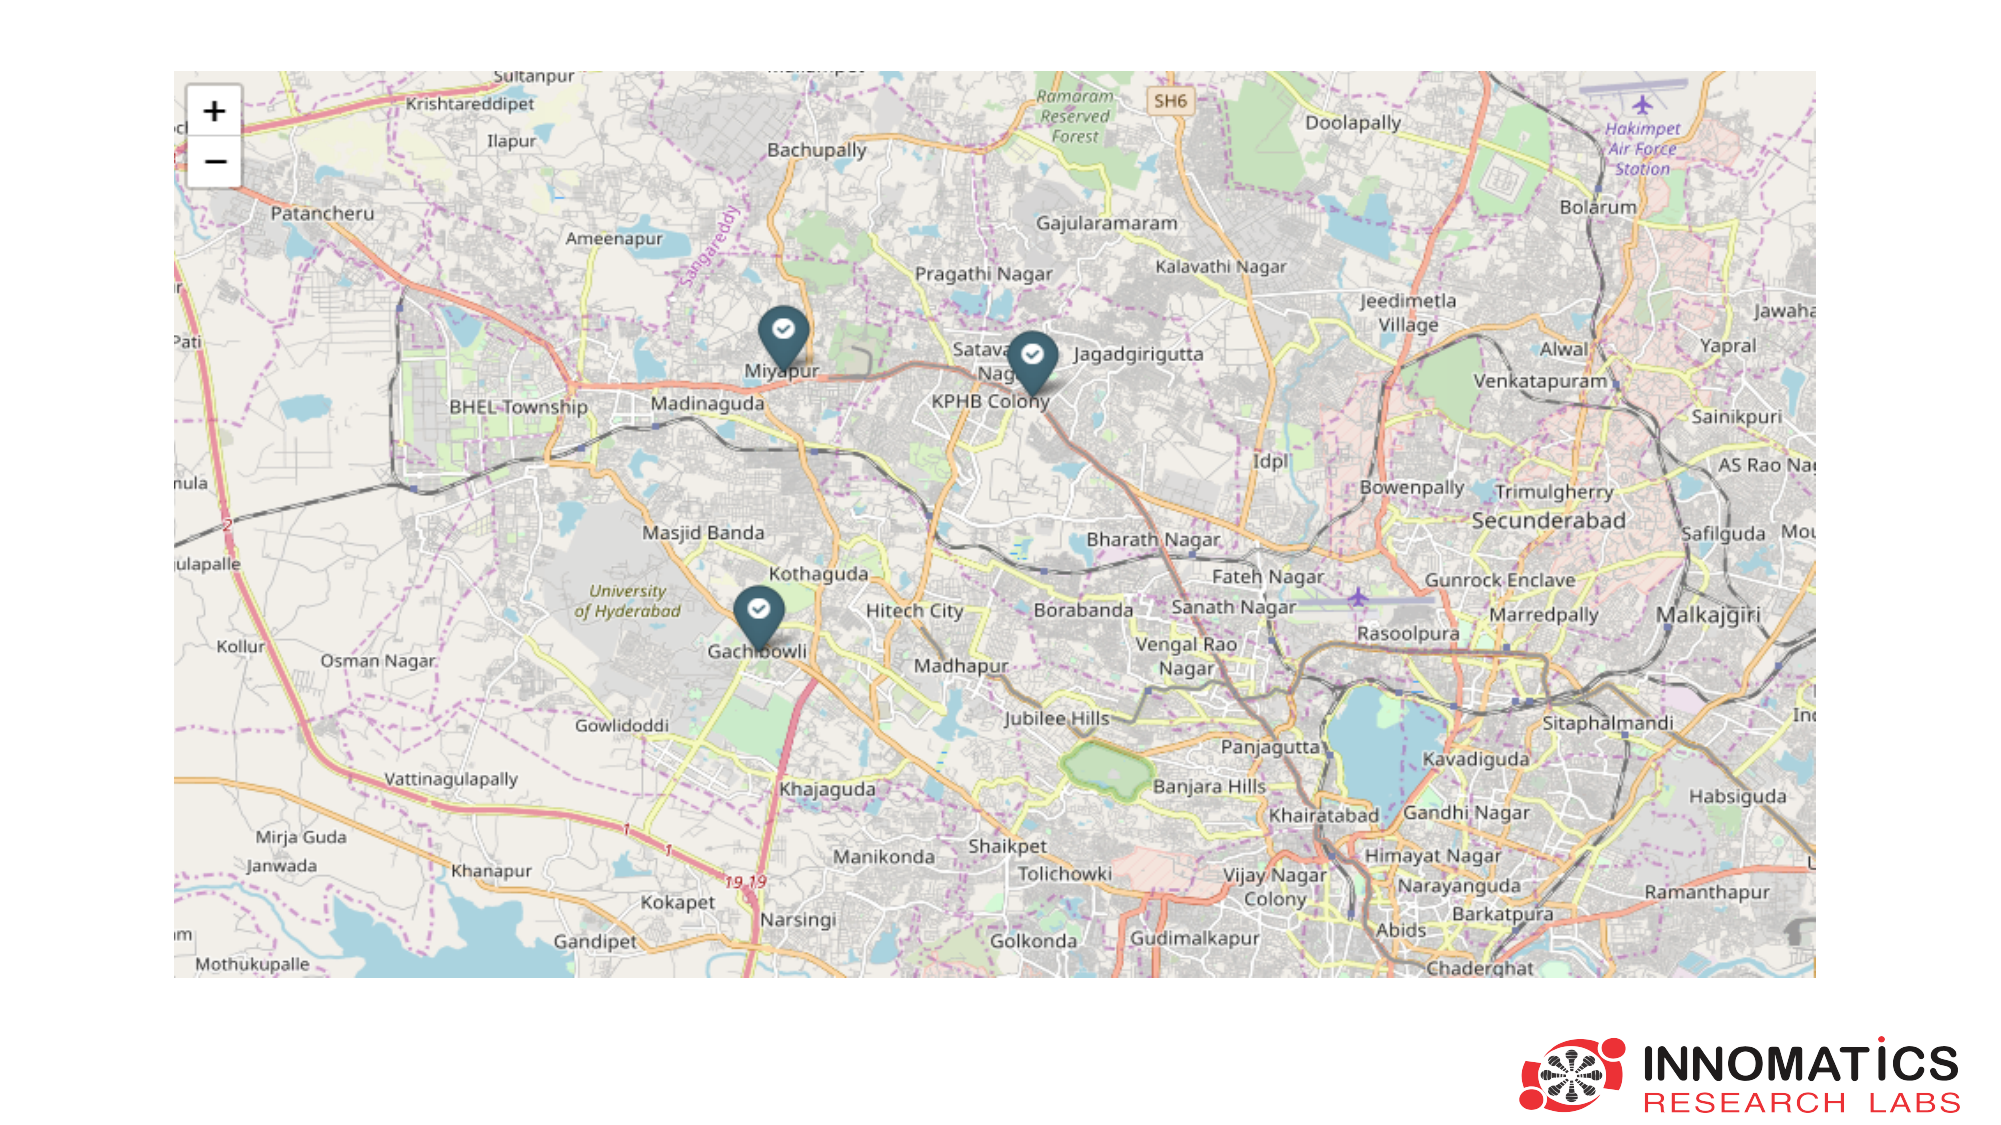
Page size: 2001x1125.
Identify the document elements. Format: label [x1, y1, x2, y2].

picture [1519, 1036, 1960, 1113]
picture [174, 71, 1816, 978]
